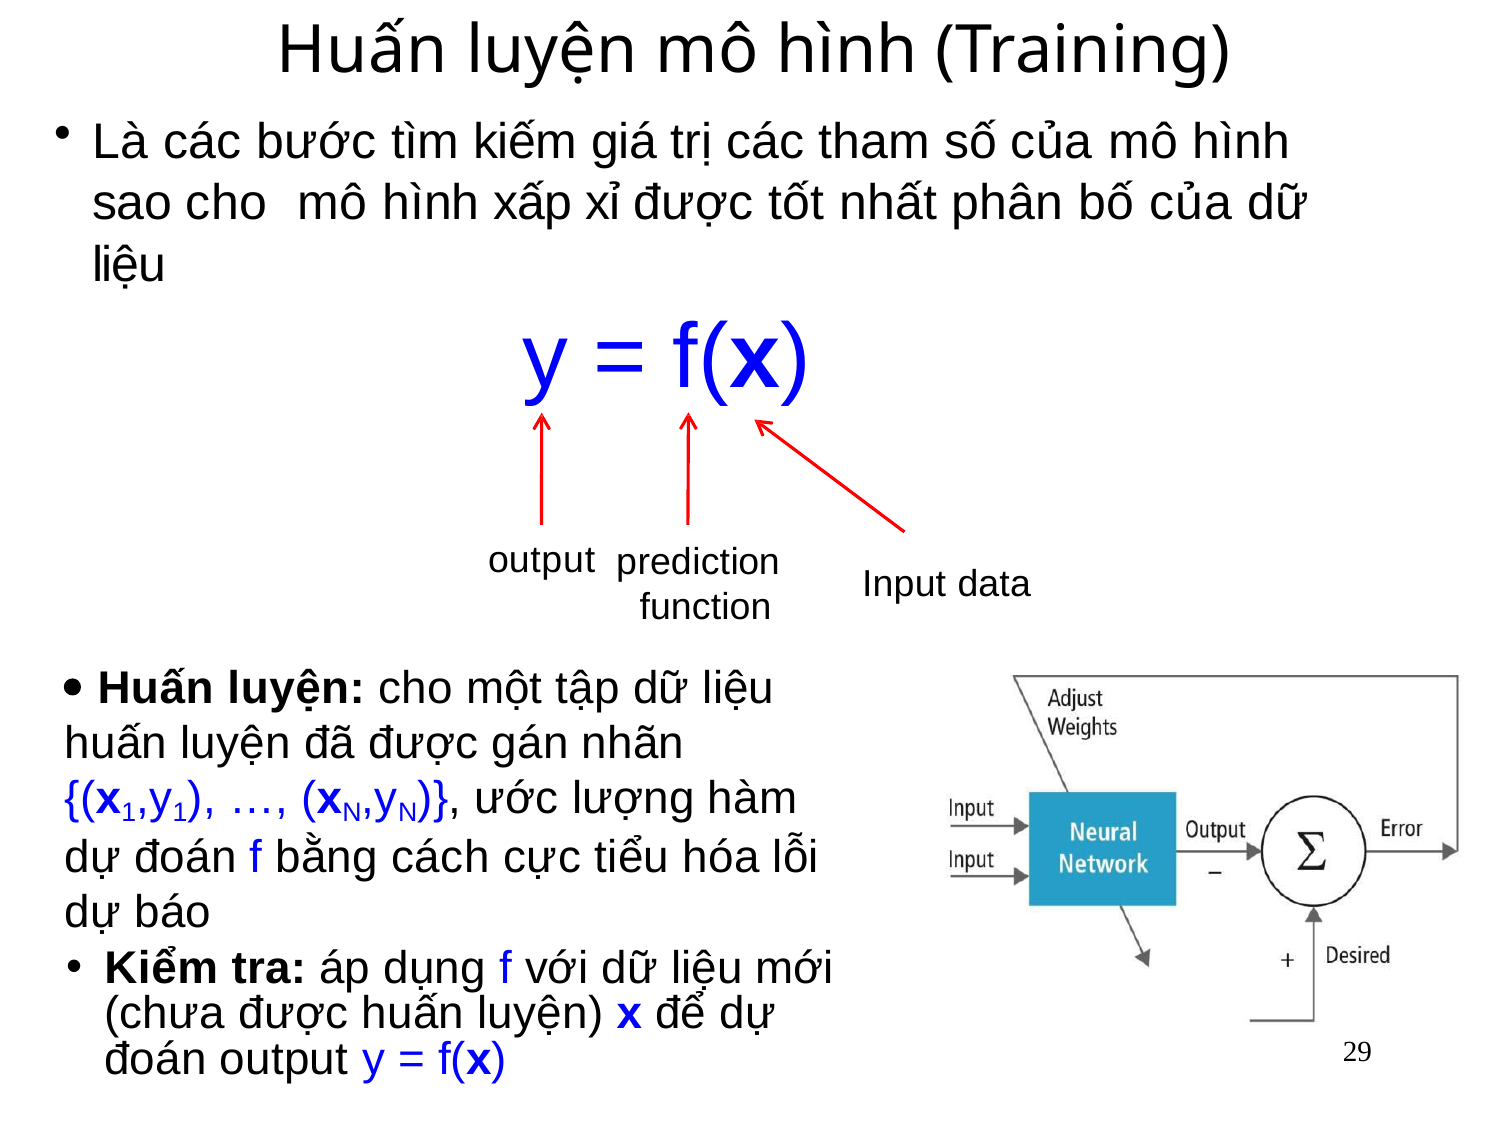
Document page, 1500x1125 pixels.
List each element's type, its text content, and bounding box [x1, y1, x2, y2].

text_box output [485, 533, 598, 581]
title Huấn luyện mô hình (Training) [116, 3, 1392, 88]
text_box [754, 419, 906, 534]
text_box Input data [860, 557, 1032, 605]
text_box [679, 412, 698, 525]
text_box  Huấn luyện: cho một tập dữ liệu huấn luyện đã được gán nhãn {(x1,y1), …, (xN,yN)}, ước lượng hàm dự đoán f bằng cách cực tiểu hóa lỗi dự báo Kiểm tra: áp dụng f với dữ liệu mới (chưa được huấn luyện) x để dự đoán output y = f(x) [49, 649, 861, 1125]
text_box [946, 675, 1463, 1025]
slide_number 29 [1074, 1025, 1388, 1100]
text_box [532, 412, 551, 525]
list Là các bước tìm kiếm giá trị các tham số của mô hình sao cho mô hình xấp xỉ được tốt nhất phân bố của dữ liệu y = f(x) [37, 99, 1350, 425]
text_box prediction function [613, 535, 782, 627]
